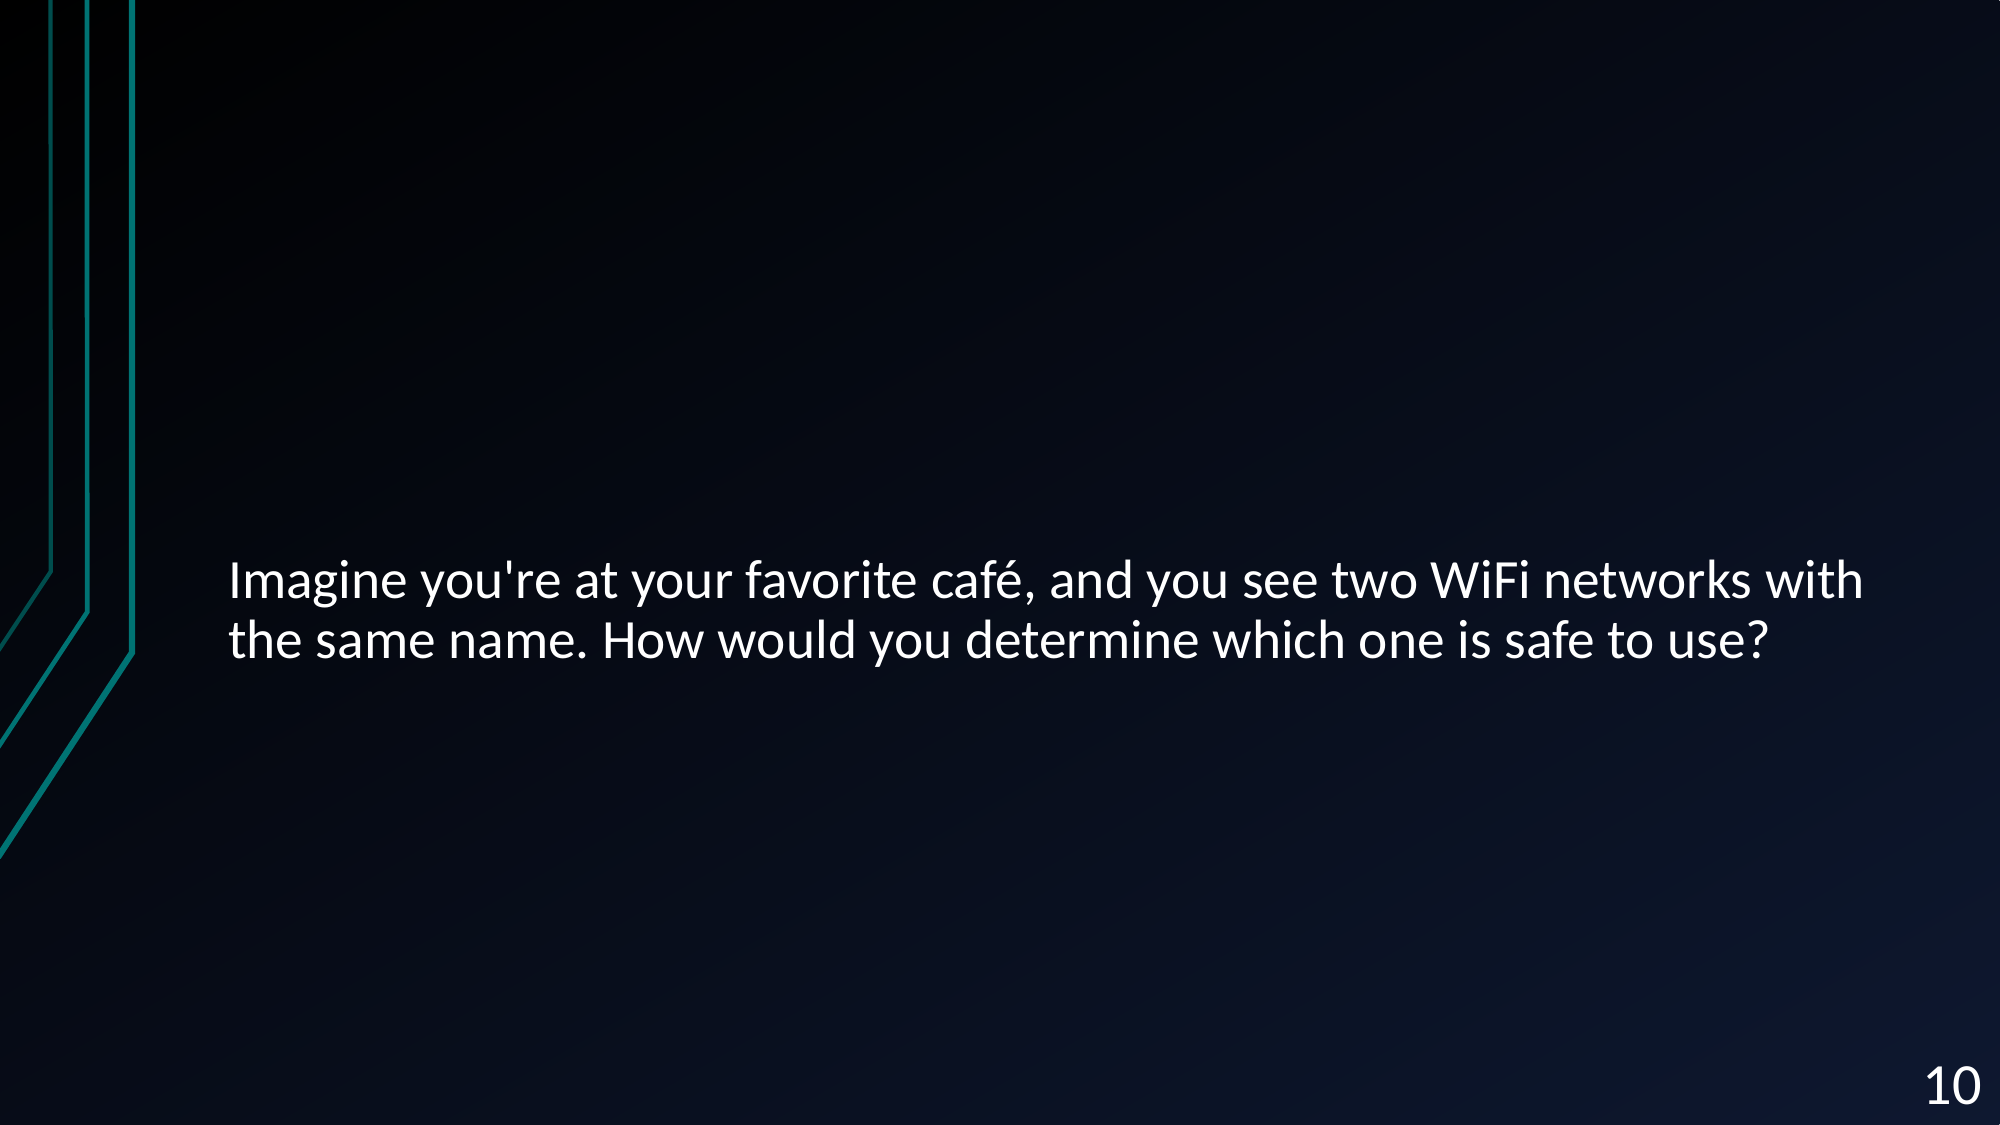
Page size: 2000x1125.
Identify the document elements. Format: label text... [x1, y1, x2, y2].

text_box 10 [1907, 1039, 2000, 1124]
title Imagine you're at your favorite café, and you see two WiFi networks with the same name. How would you determine which one is safe to use? [208, 479, 1908, 681]
